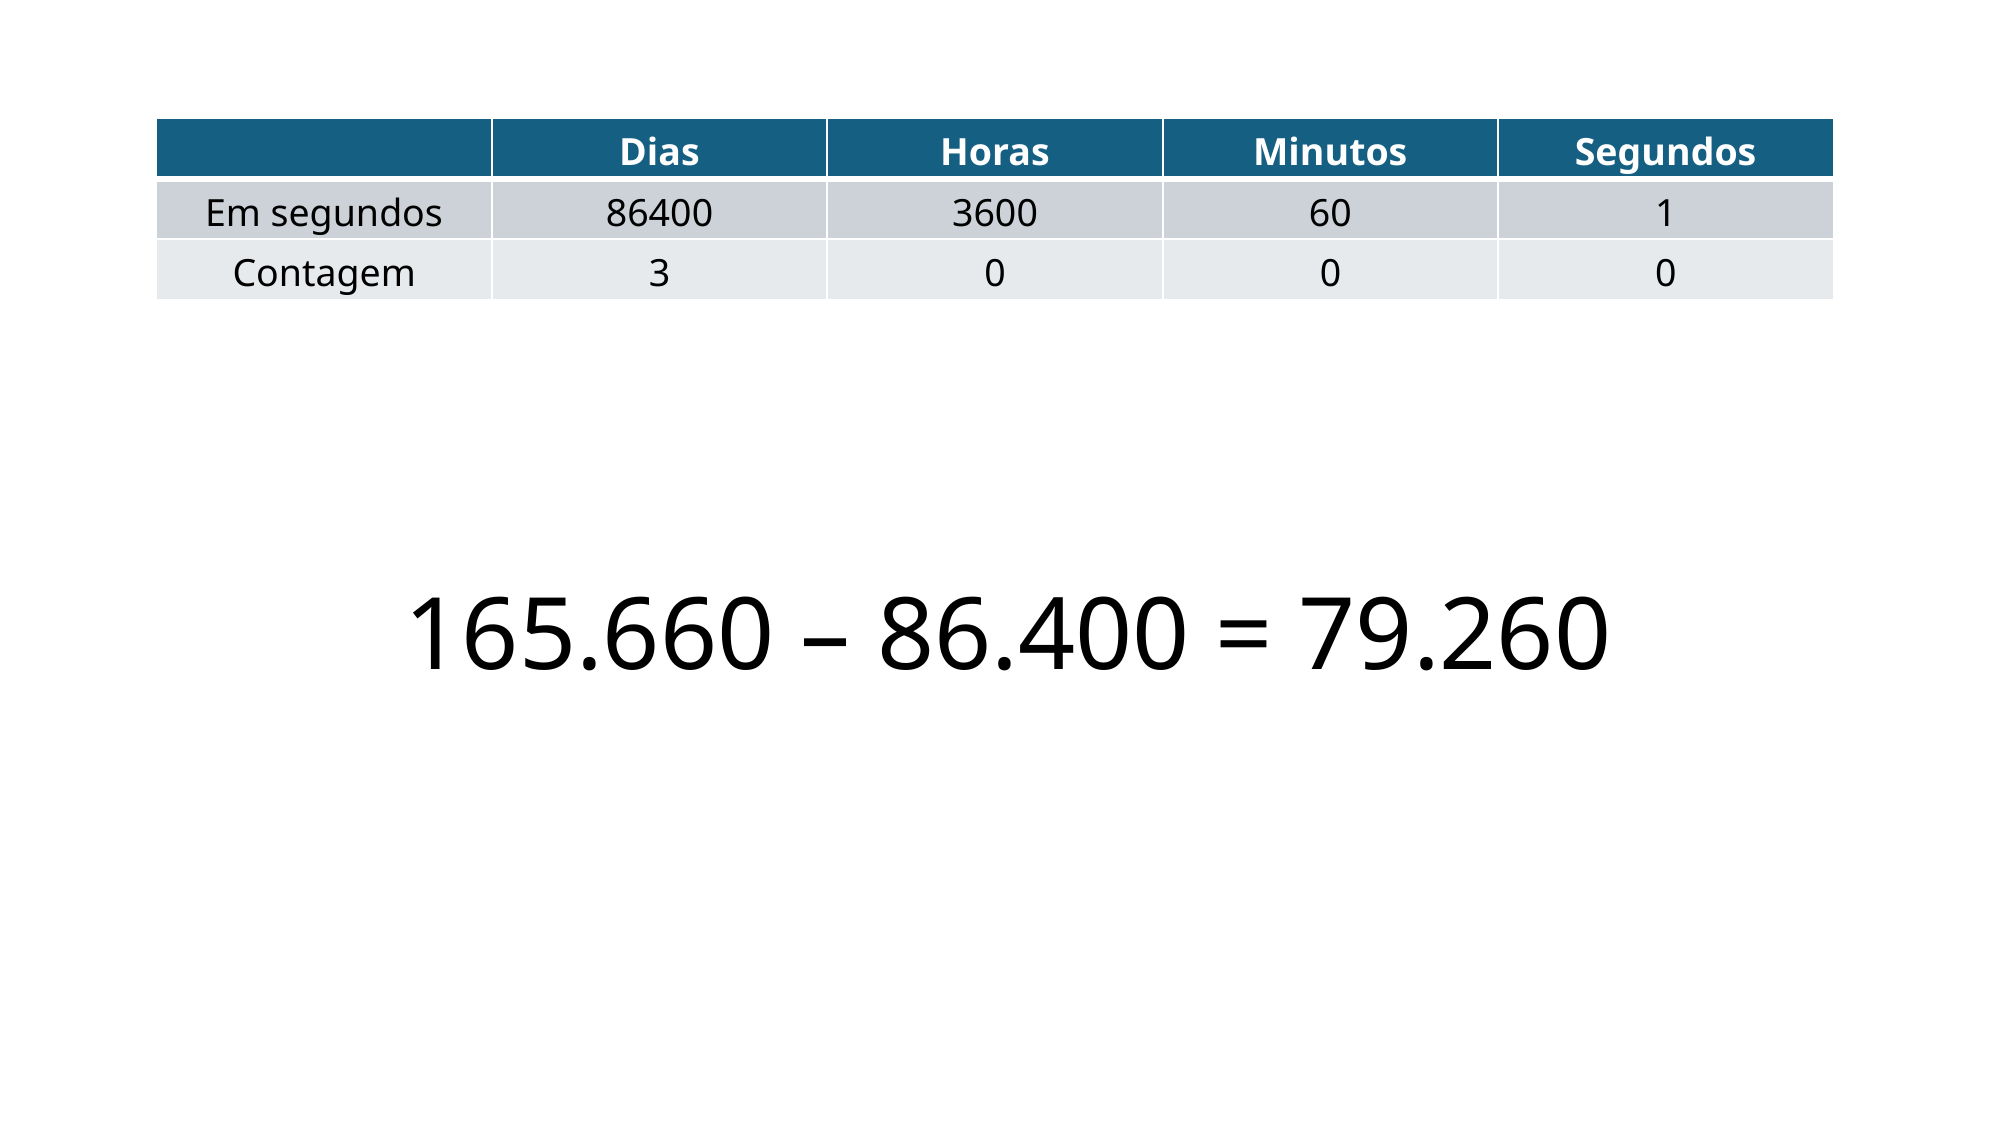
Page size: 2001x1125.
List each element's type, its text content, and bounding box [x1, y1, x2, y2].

table_cell Contagem [157, 240, 491, 299]
table_header Horas [828, 119, 1162, 176]
table_cell Em segundos [157, 182, 491, 238]
table_cell 60 [1164, 182, 1497, 238]
table_header Minutos [1164, 119, 1497, 176]
table_header Segundos [1499, 119, 1833, 176]
table_cell 3600 [828, 182, 1162, 238]
table_header [157, 119, 491, 176]
table_cell 0 [1499, 240, 1833, 299]
text_box 165.660 – 86.400 = 79.260 [390, 562, 1627, 698]
table_cell 3 [493, 240, 826, 299]
table_cell 0 [1164, 240, 1497, 299]
table_cell 86400 [493, 182, 826, 238]
table_cell 1 [1499, 182, 1833, 238]
table_cell 0 [828, 240, 1162, 299]
table_header Dias [493, 119, 826, 176]
